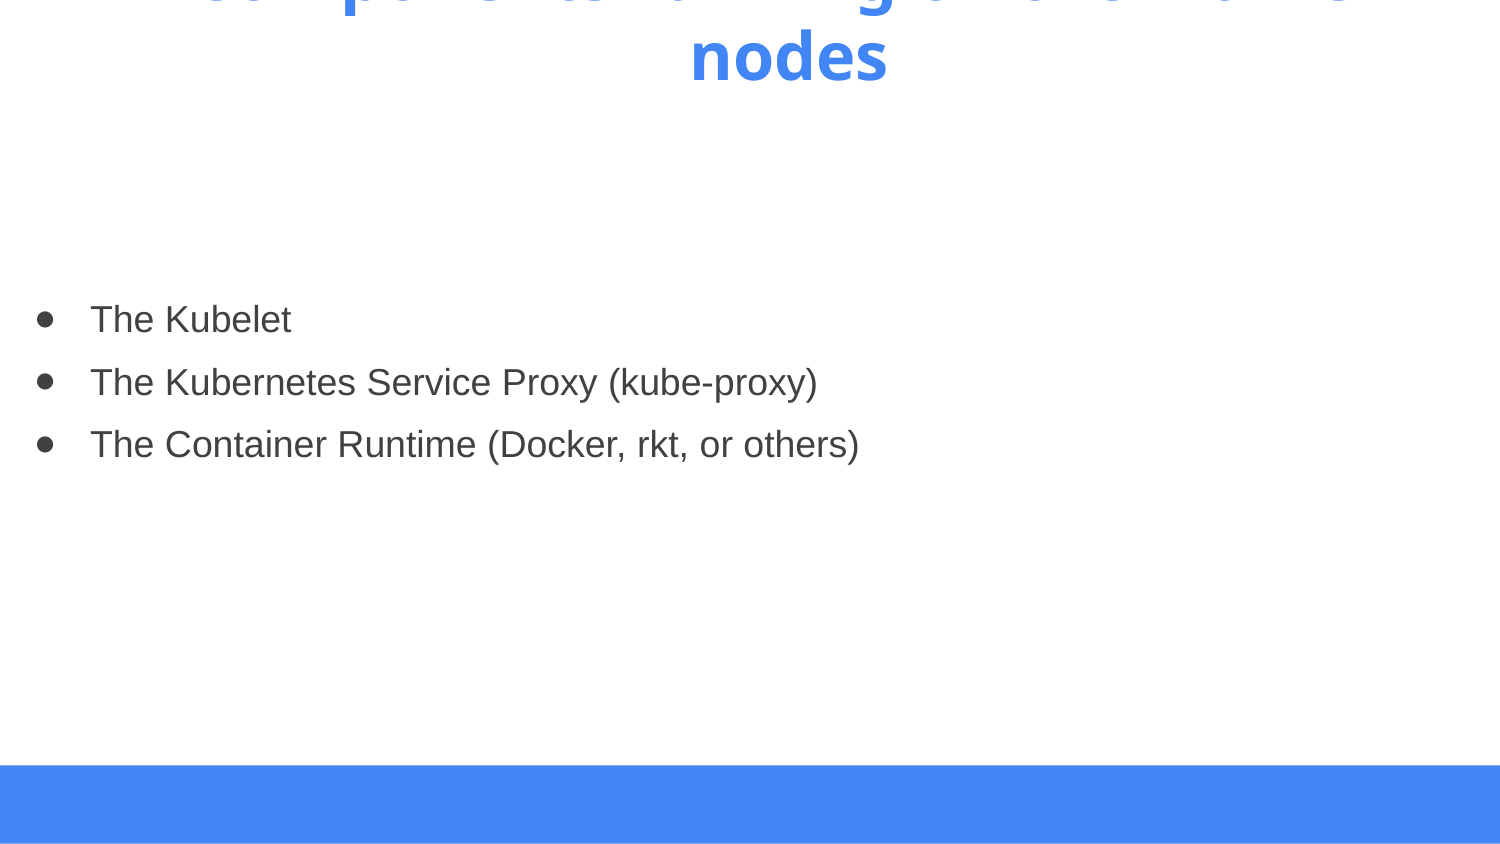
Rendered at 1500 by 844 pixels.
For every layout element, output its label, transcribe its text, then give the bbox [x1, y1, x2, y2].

text_box The Kubelet The Kubernetes Service Proxy (kube-proxy) The Container Runtime (Docker, rkt, or others) [0, 0, 1487, 760]
text_box Components running on the worker nodes [92, 0, 1487, 109]
